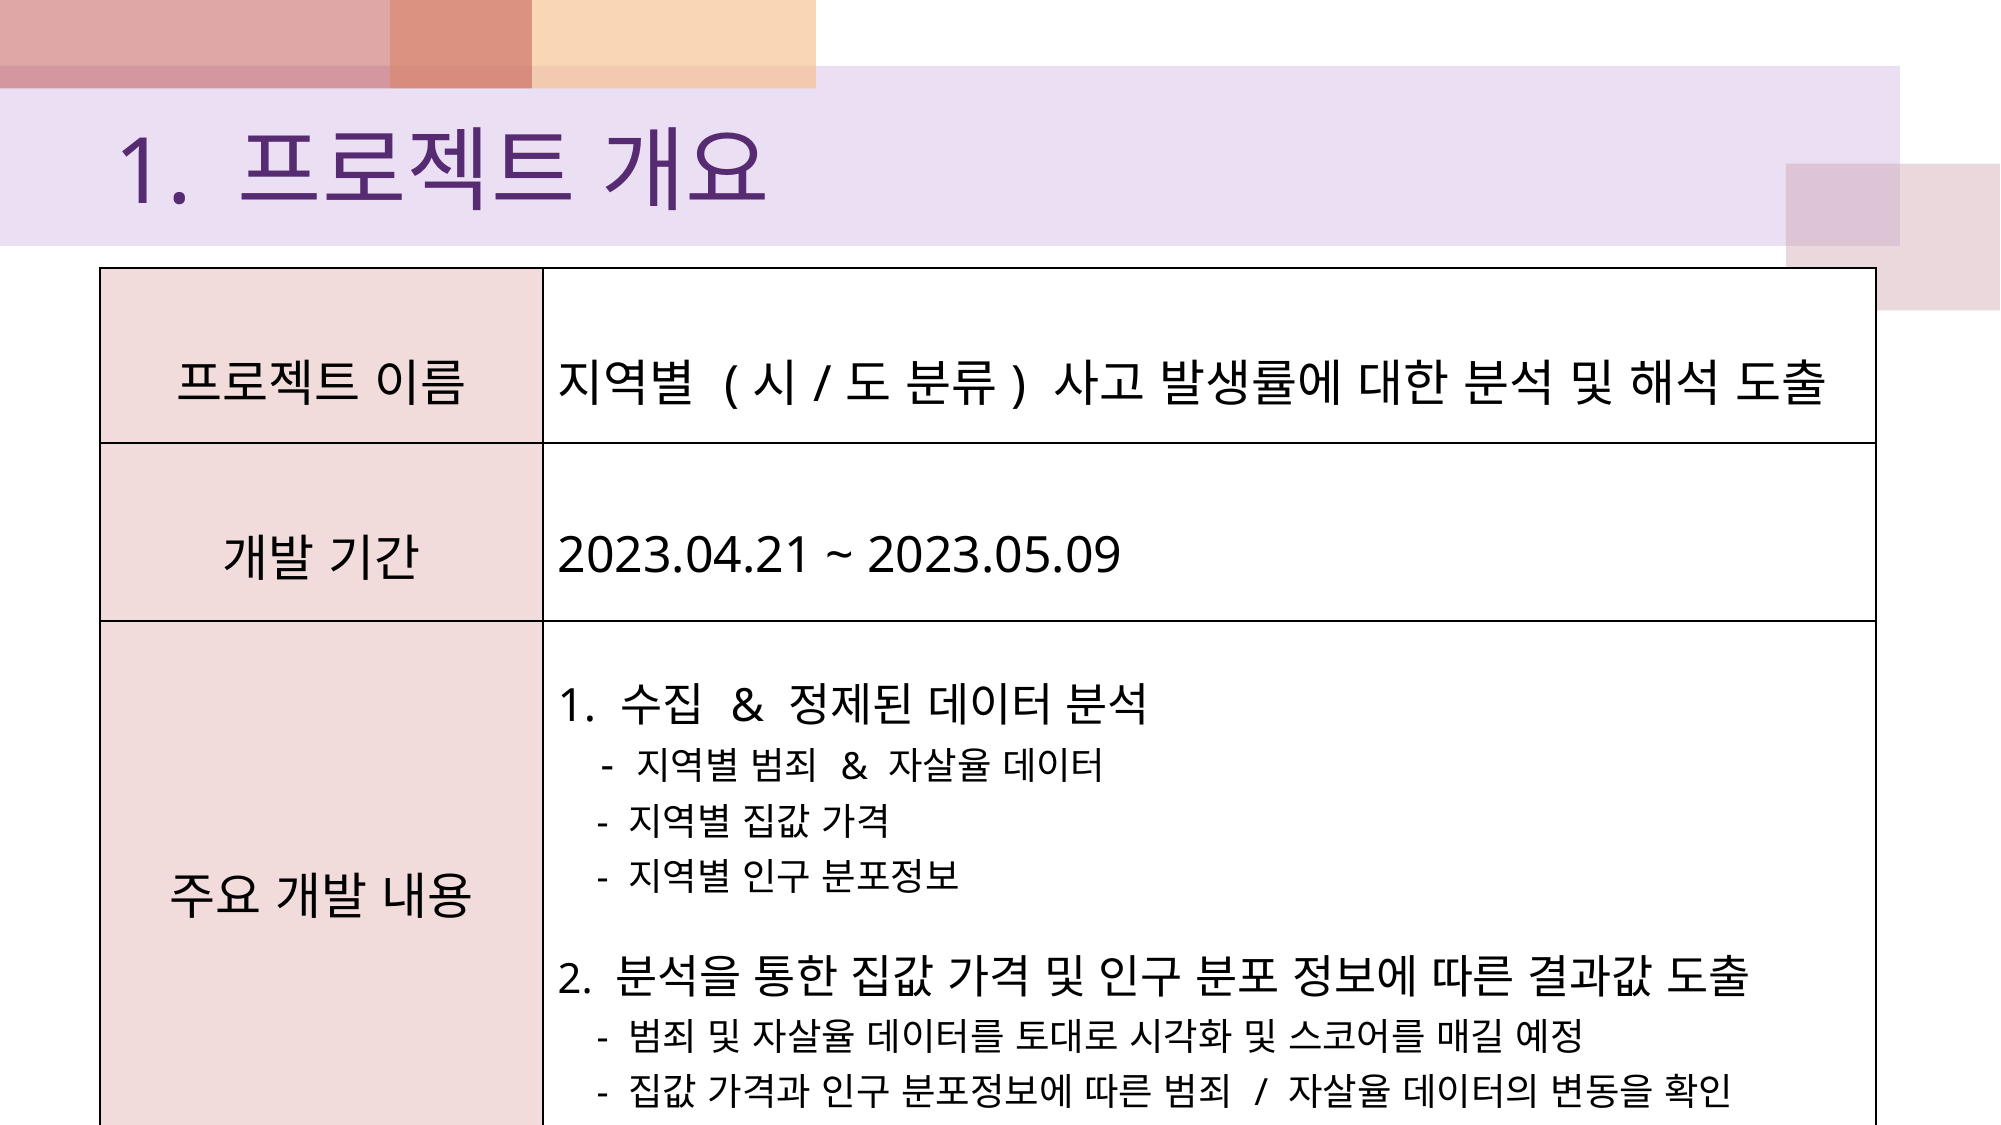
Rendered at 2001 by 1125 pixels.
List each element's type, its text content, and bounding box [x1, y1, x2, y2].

table_cell 1. 수집 & 정제된 데이터 분석 - 지역별 범죄 & 자살율 데이터 - 지역별 집값 가격 - 지역별 인구 분포정보 2. 분석을 통한 집값 가격 및 인구 분포 정보에 따른 결과값 도출 - 범죄 및 자살율 데이터를 토대로 시각화 및 스코어를 매길 예정 - 집값 가격과 인구 분포정보에 따른 범죄 / 자살율 데이터의 변동을 확인 [544, 622, 1875, 1125]
table_cell 주요 개발 내용 [101, 622, 542, 1125]
table_cell 개발 기간 [101, 444, 542, 620]
title 1. 프로젝트 개요 [99, 88, 1900, 246]
table_header 지역별 (시/도 분류) 사고 발생률에 대한 분석 및 해석 도출 [544, 269, 1875, 442]
table_header 프로젝트 이름 [101, 269, 542, 442]
table_cell 2023.04.21 ~ 2023.05.09 [544, 444, 1875, 620]
